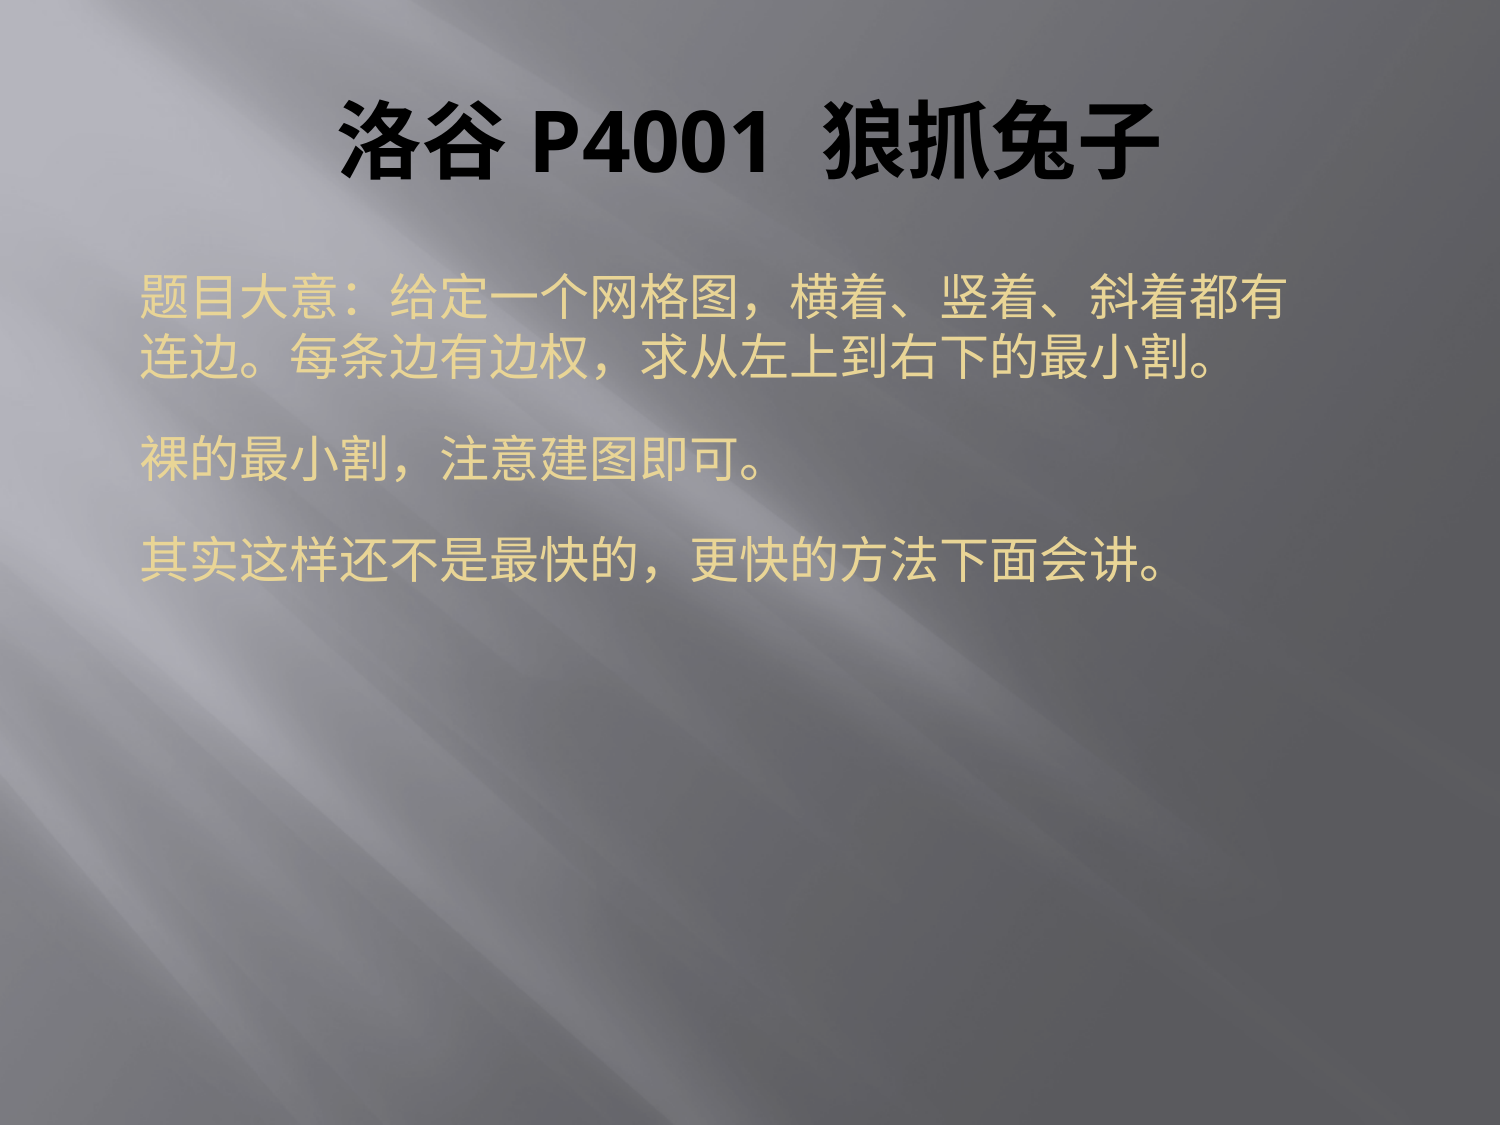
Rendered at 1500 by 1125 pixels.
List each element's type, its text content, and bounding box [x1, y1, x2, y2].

text_box 其实这样还不是最快的，更快的方法下面会讲。 [124, 521, 1295, 597]
text_box 题目大意：给定一个网格图，横着、竖着、斜着都有连边。每条边有边权，求从左上到右下的最小割。 [125, 258, 1330, 393]
title 洛谷P4001 狼抓兔子 [75, 45, 1425, 233]
text_box 裸的最小割，注意建图即可。 [124, 420, 1271, 495]
